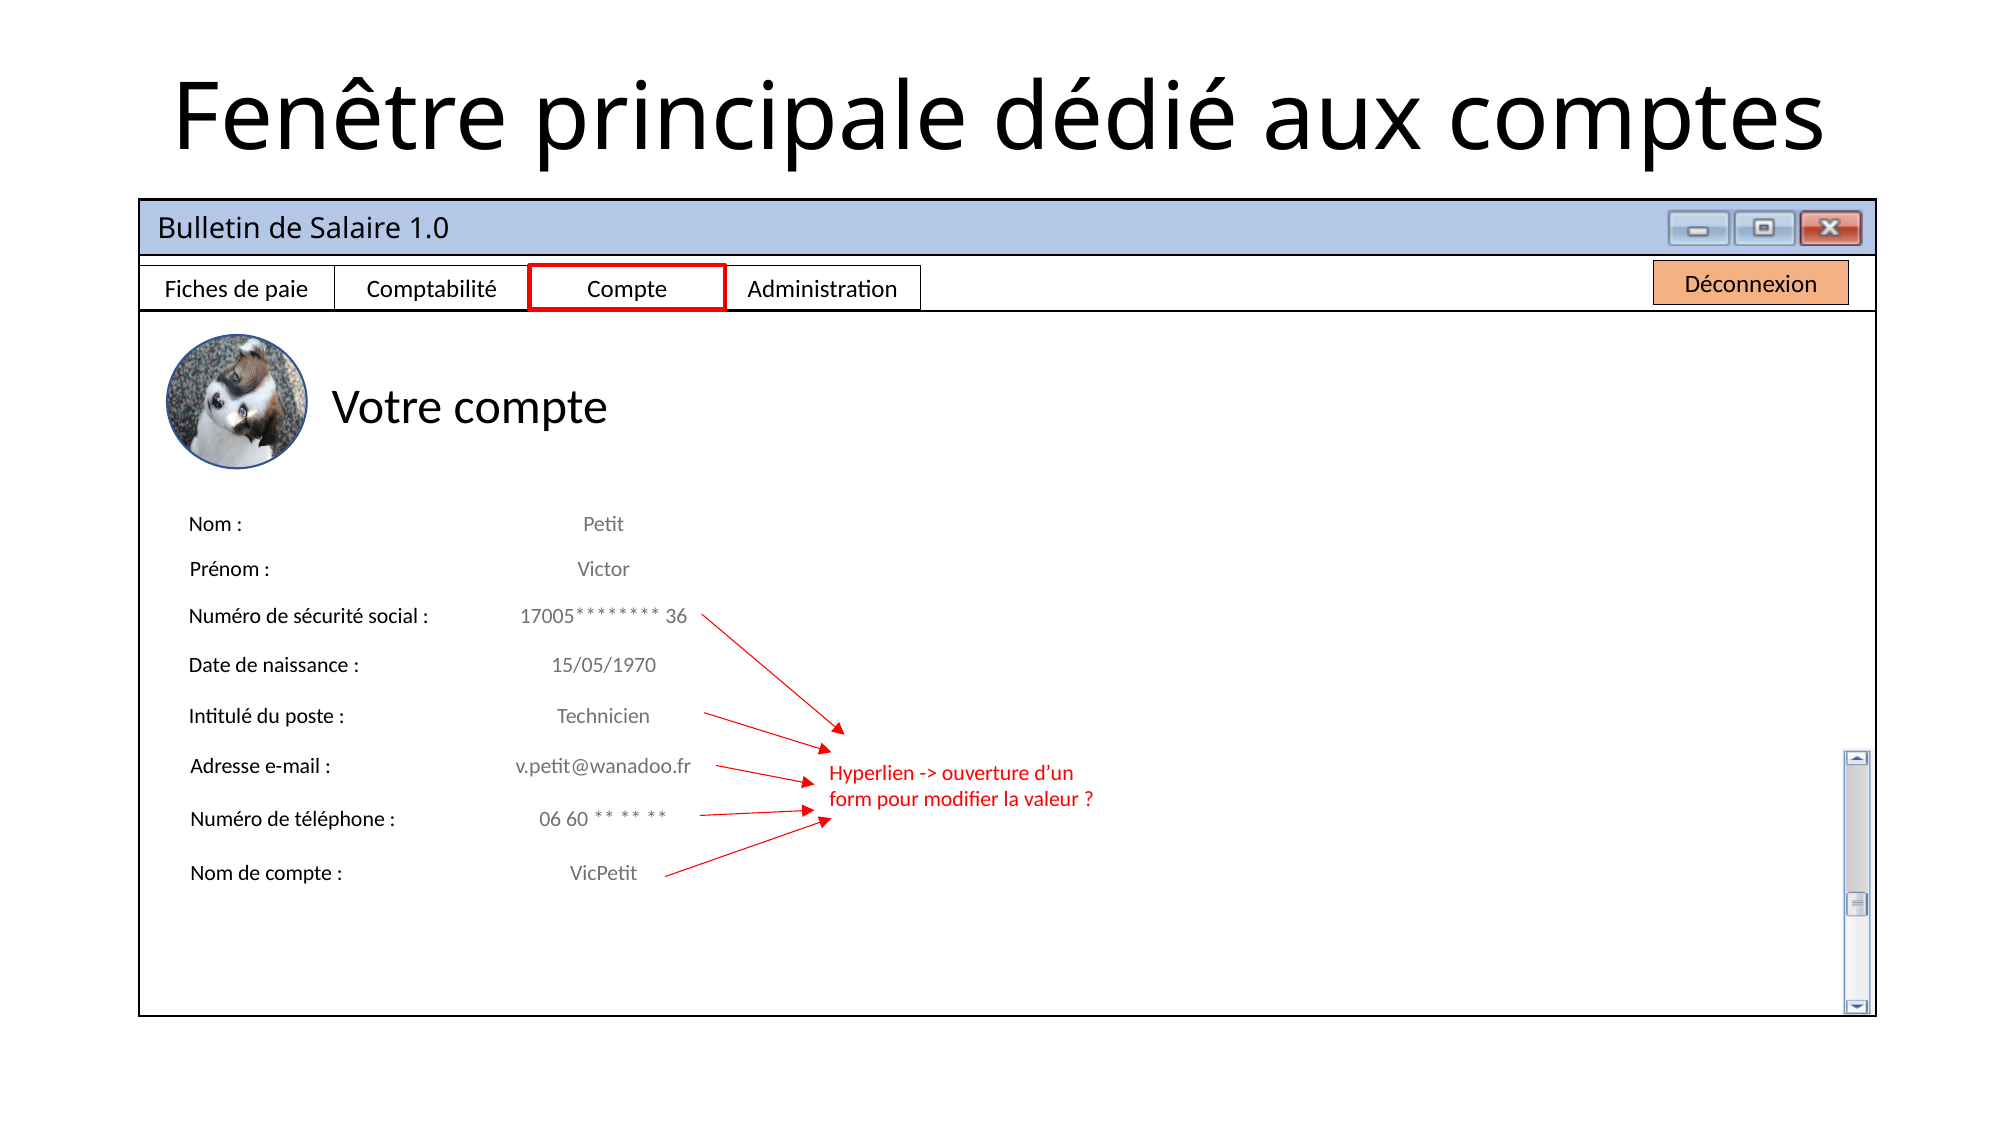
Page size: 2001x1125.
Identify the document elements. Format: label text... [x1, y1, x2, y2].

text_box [701, 614, 845, 735]
text_box Hyperlien -> ouverture d’un form pour modifier la valeur ? [814, 750, 1124, 818]
picture [1842, 748, 1876, 1016]
text_box 15/05/1970 [459, 642, 701, 684]
text_box [165, 333, 308, 470]
text_box v.petit@wanadoo.fr [459, 744, 748, 786]
text_box Numéro de téléphone : [175, 797, 430, 839]
text_box 06 60 ** ** ** [459, 797, 748, 839]
text_box Technicien [459, 694, 704, 736]
text_box Victor [459, 547, 748, 589]
text_box [138, 198, 1877, 256]
text_box Intitulé du poste : [174, 693, 398, 735]
text_box Comptabilité [334, 265, 529, 310]
text_box Fenêtre principale dédié aux comptes [137, 59, 1863, 178]
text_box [704, 735, 832, 753]
text_box Adresse e-mail : [175, 744, 354, 786]
text_box Déconnexion [1653, 260, 1849, 305]
text_box [138, 256, 1877, 310]
text_box Nom : [174, 501, 353, 543]
text_box [138, 310, 1877, 1017]
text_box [665, 818, 832, 877]
text_box 17005******** 36 [459, 594, 748, 636]
text_box Votre compte [306, 366, 633, 441]
text_box Fiches de paie [139, 265, 335, 311]
text_box Numéro de sécurité social : [174, 594, 453, 636]
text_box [716, 765, 815, 785]
text_box Administration [725, 265, 921, 310]
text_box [699, 810, 815, 816]
text_box Bulletin de Salaire 1.0 [139, 202, 469, 252]
text_box Nom de compte : [175, 851, 430, 893]
picture [1667, 209, 1863, 246]
text_box VicPetit [459, 851, 748, 893]
text_box Petit [459, 501, 748, 543]
text_box Prénom : [175, 547, 354, 589]
text_box Compte [529, 265, 725, 310]
text_box Date de naissance : [174, 642, 378, 684]
